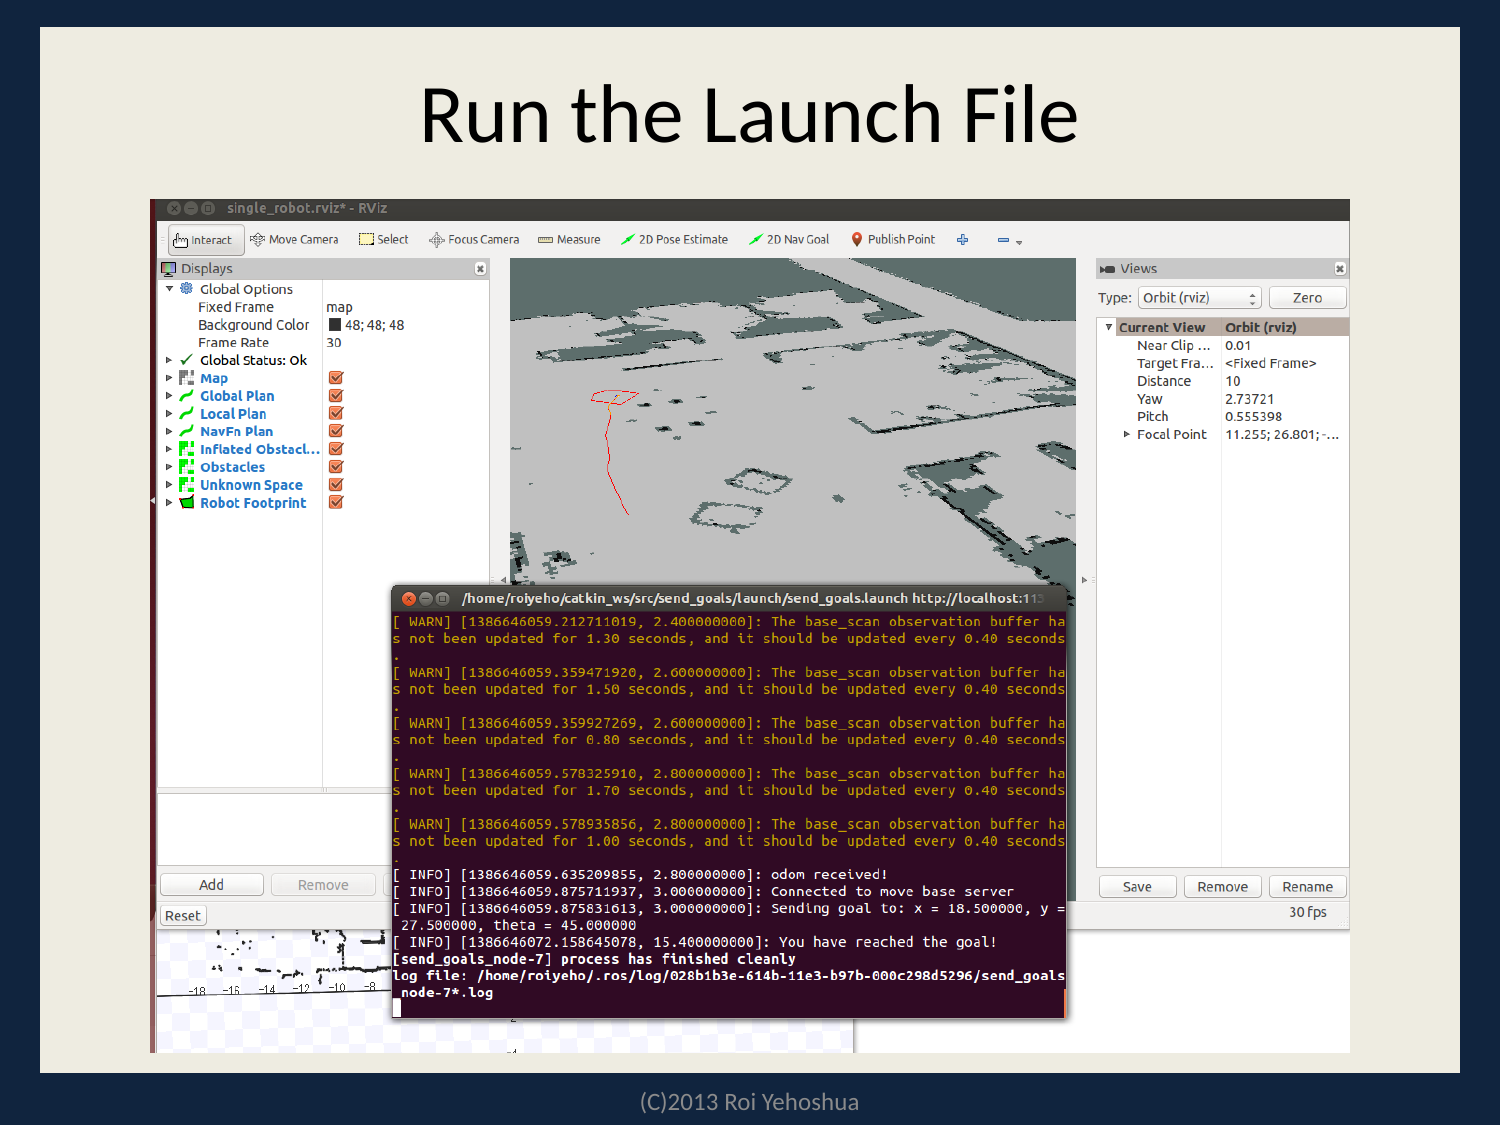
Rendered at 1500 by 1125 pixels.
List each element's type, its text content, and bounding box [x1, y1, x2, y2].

picture [149, 199, 1351, 1053]
title Run the Launch File [37, 31, 1463, 188]
footer (C)2013 Roi Yehoshua [512, 1074, 988, 1125]
